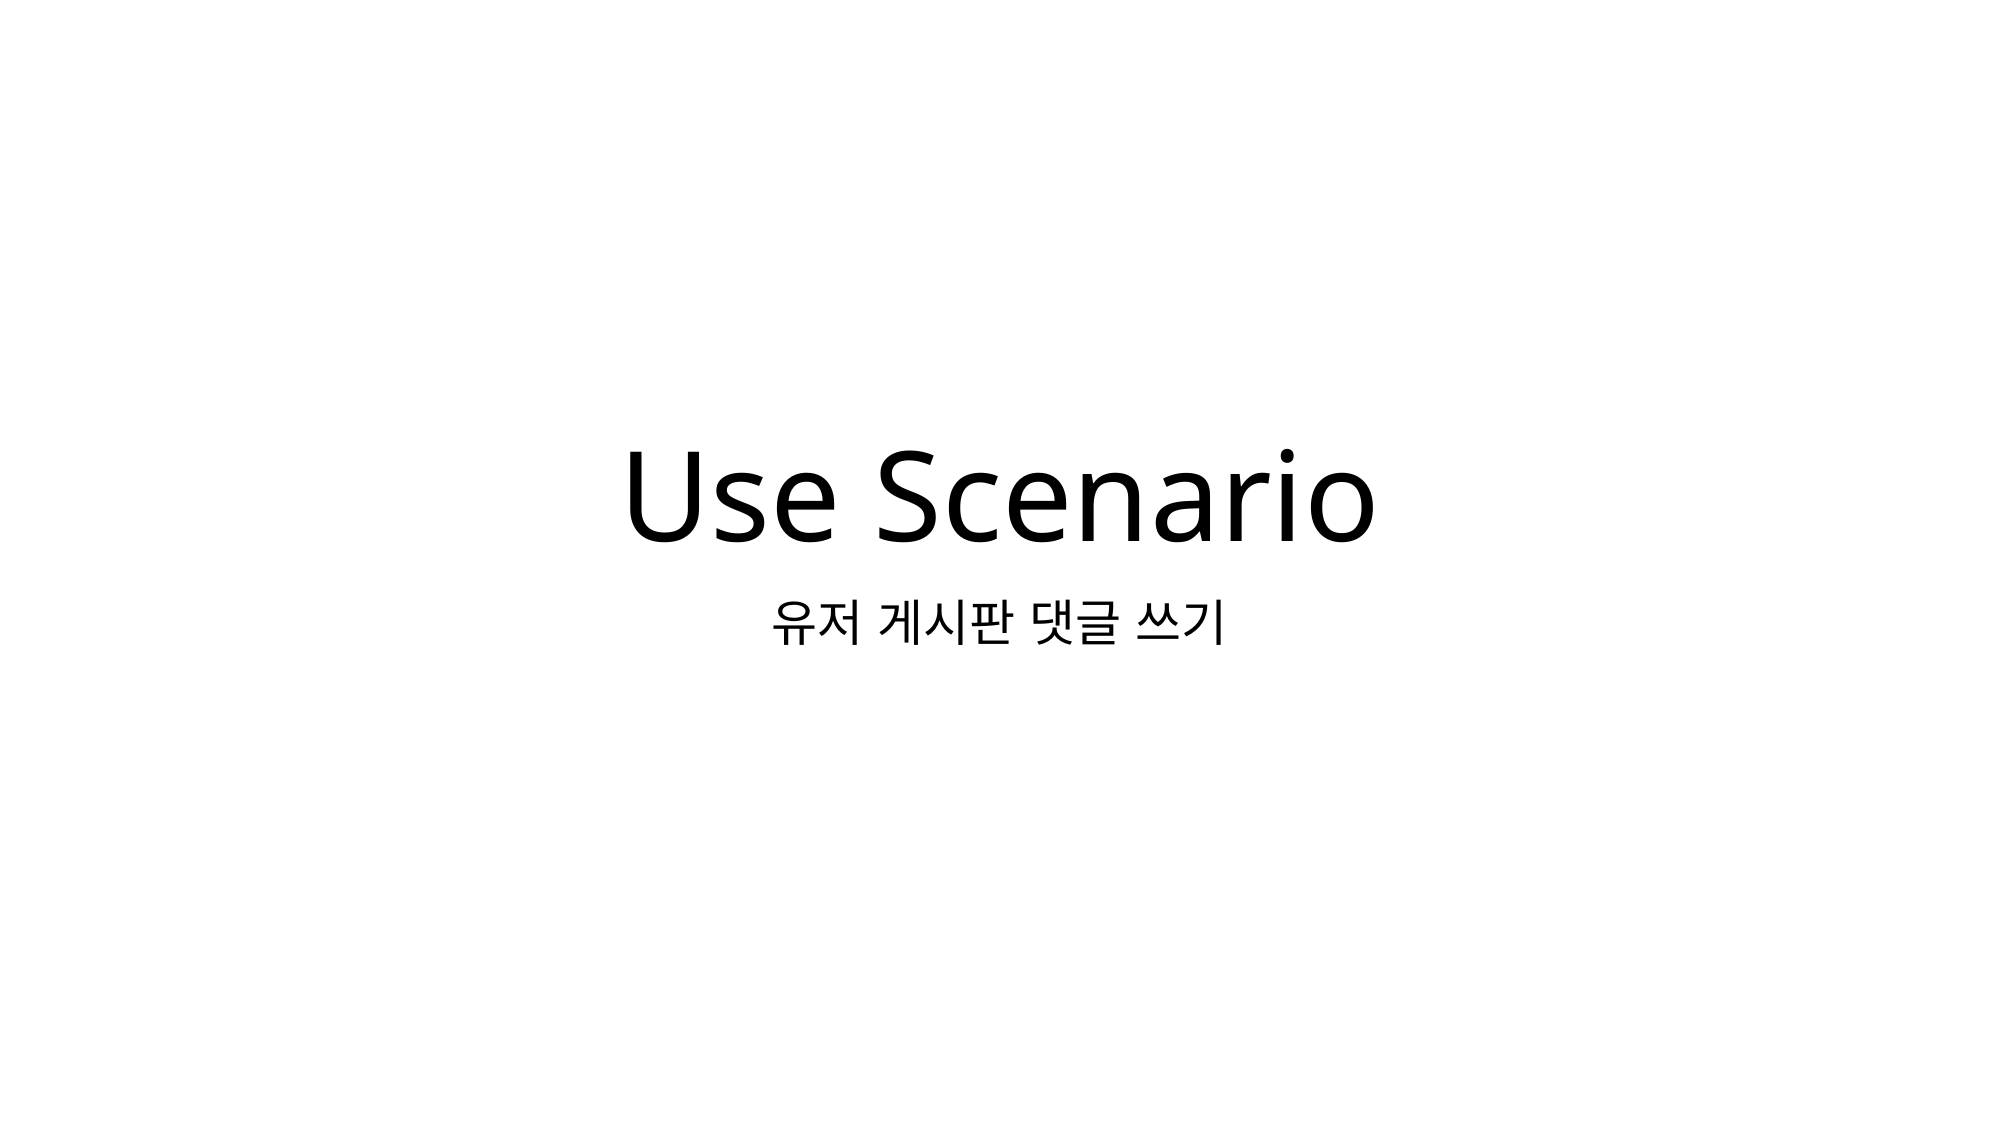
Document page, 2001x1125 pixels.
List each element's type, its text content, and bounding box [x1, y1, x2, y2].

title Use Scenario [249, 184, 1750, 576]
subtitle 유저 게시판 댓글 쓰기 [249, 590, 1750, 863]
